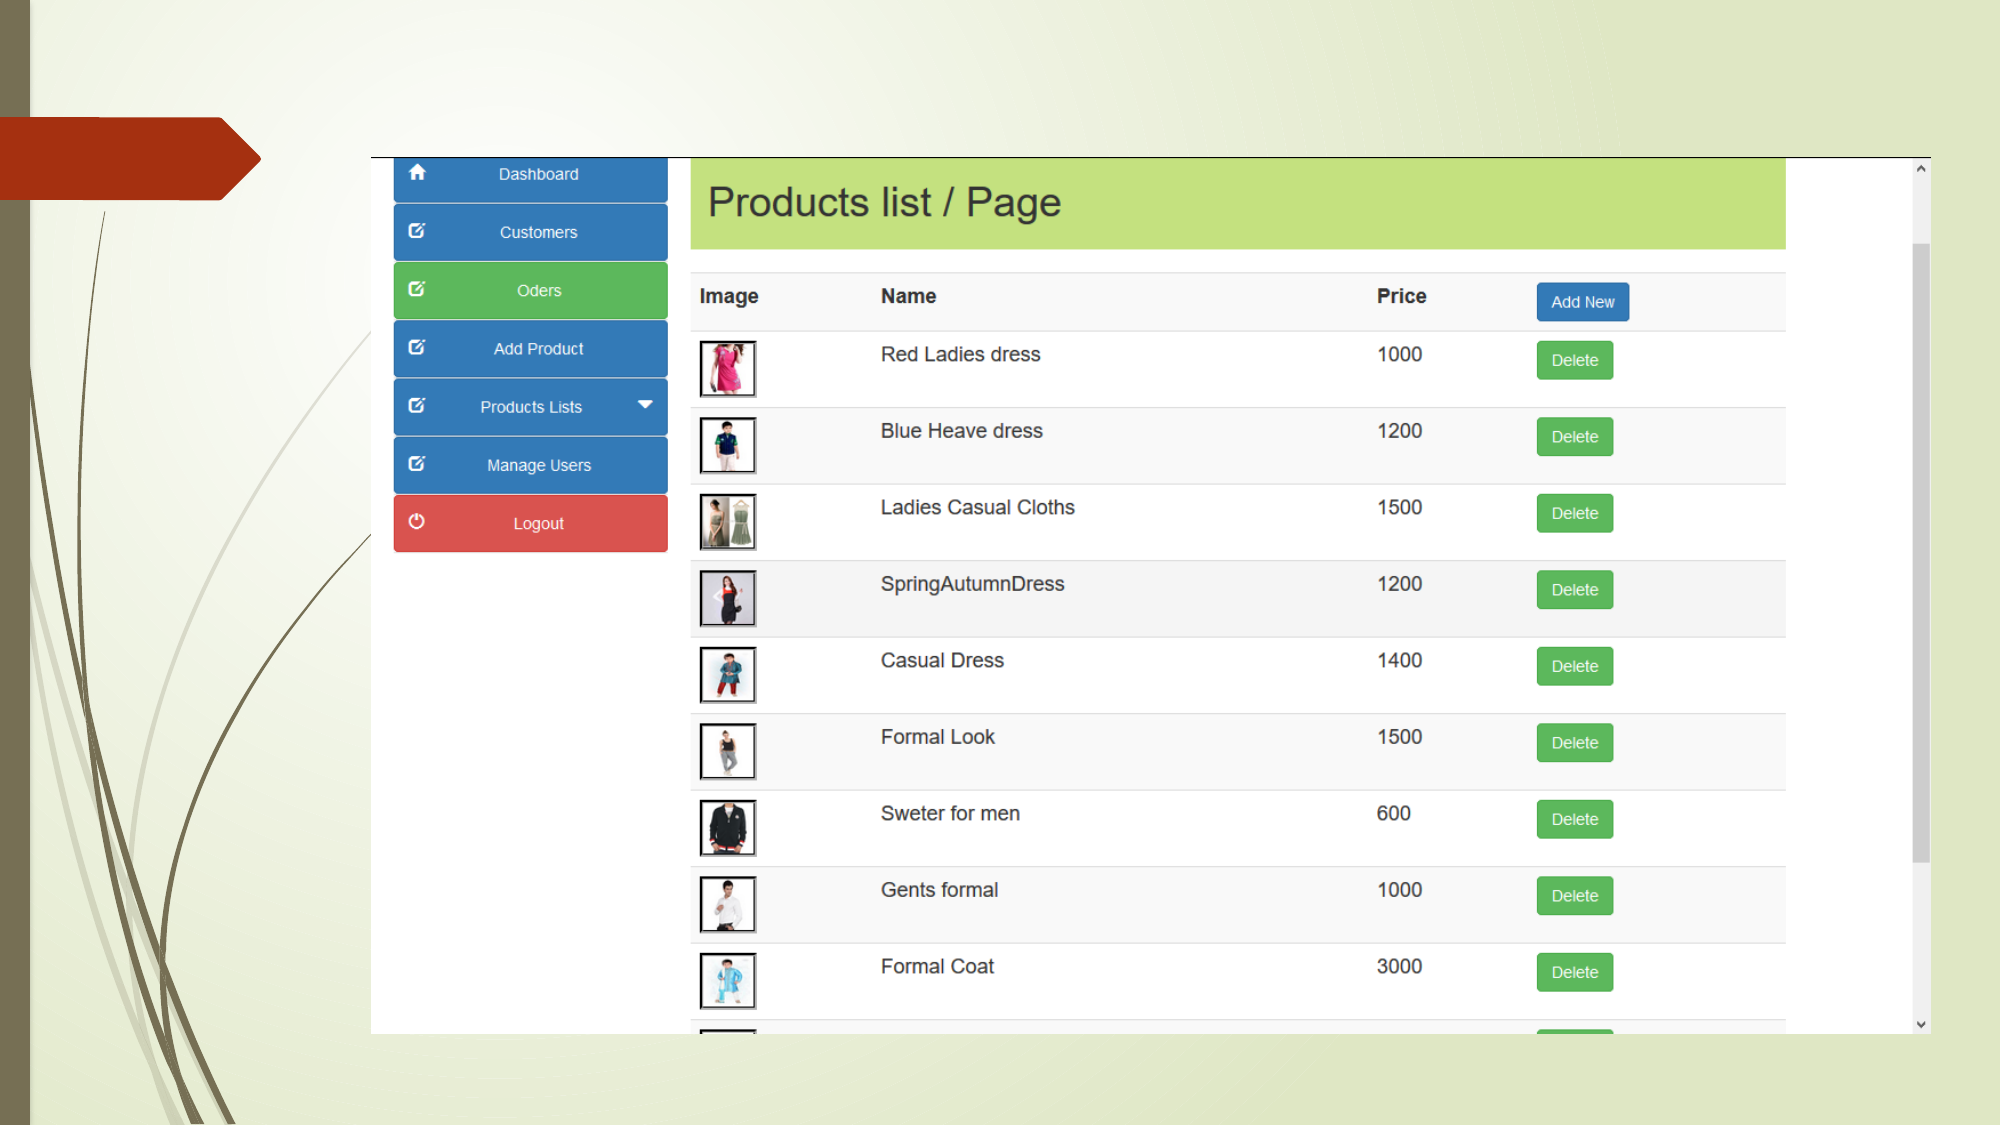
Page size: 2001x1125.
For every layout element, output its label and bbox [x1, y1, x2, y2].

picture [371, 156, 1931, 1034]
